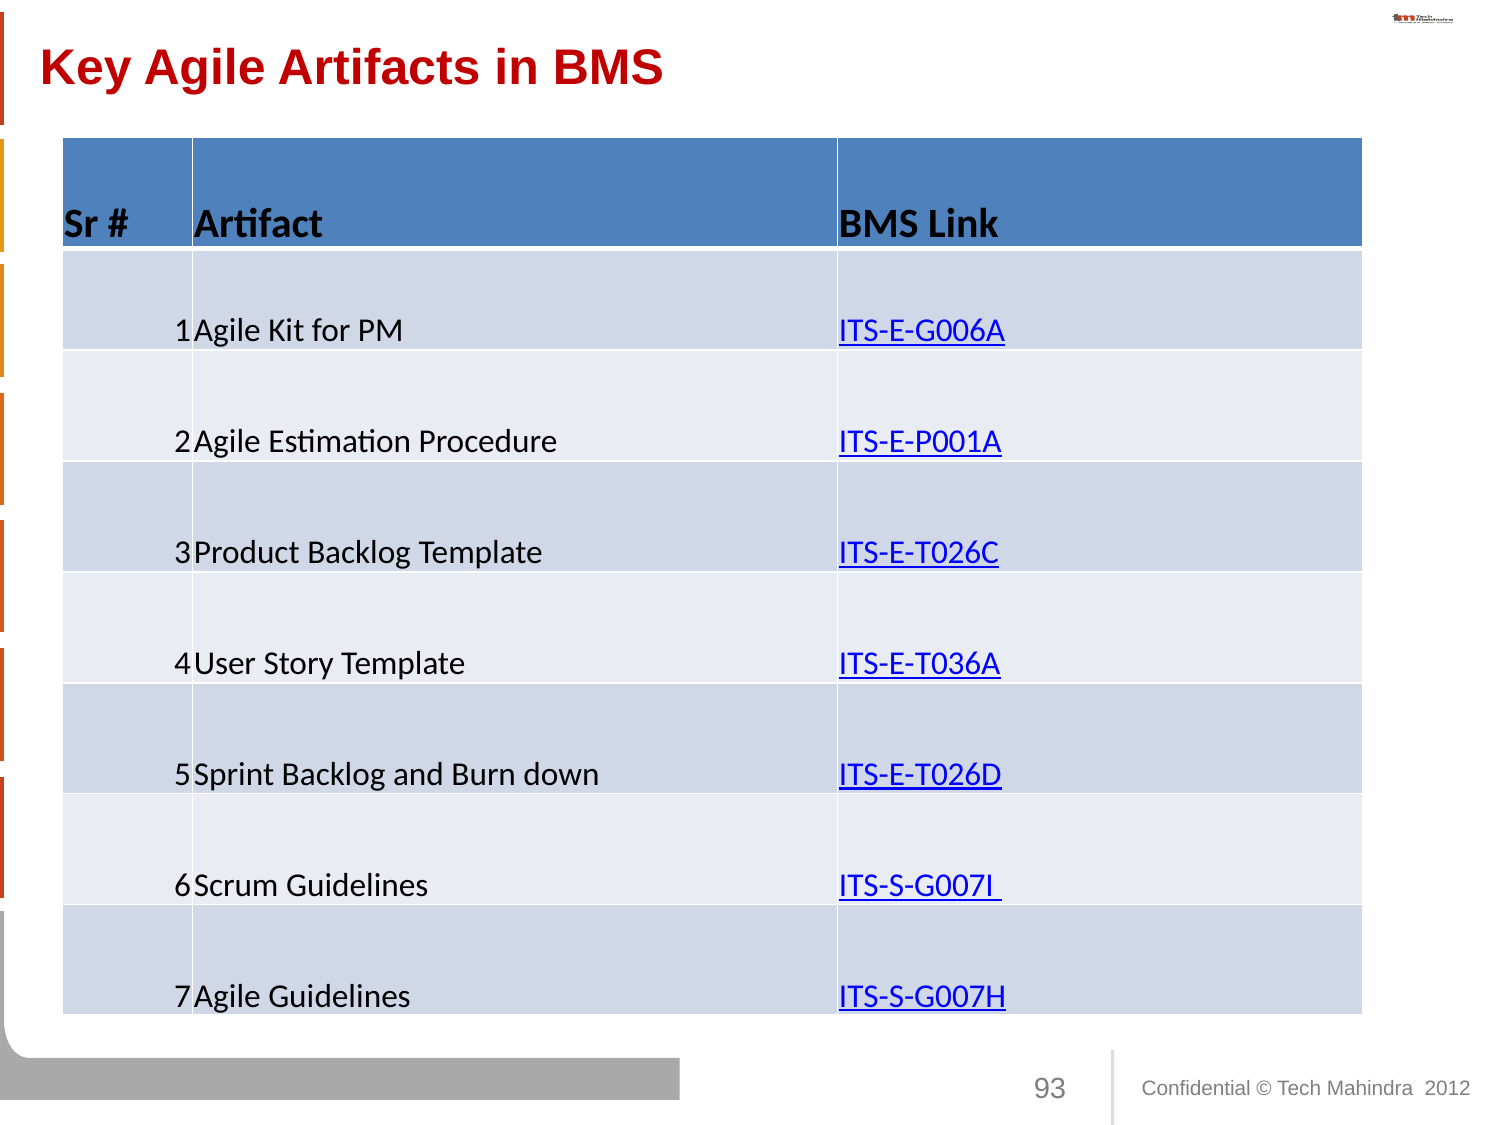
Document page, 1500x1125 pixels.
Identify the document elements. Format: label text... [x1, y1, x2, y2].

table_cell Sprint Backlog and Burn down [193, 684, 837, 793]
table_cell ITS-E-T026C [838, 462, 1362, 571]
table_cell ITS-S-G007I [838, 794, 1362, 904]
table_cell 4 [63, 573, 192, 682]
text_box [149, 45, 1425, 137]
table_cell 6 [63, 794, 192, 904]
table_cell ITS-E-T036A [838, 573, 1362, 682]
table_cell Agile Estimation Procedure [193, 351, 837, 460]
table_cell 3 [63, 462, 192, 571]
table_cell User Story Template [193, 573, 837, 682]
table_cell ITS-S-G007H [838, 905, 1362, 1014]
table_cell Agile Kit for PM [193, 251, 837, 349]
list [49, 137, 1426, 1038]
table_header BMS Link [838, 138, 1362, 246]
table_cell 7 [63, 905, 192, 1014]
table_cell 5 [63, 684, 192, 793]
table_cell ITS-E-T026D [838, 684, 1362, 793]
table_cell Agile Guidelines [193, 905, 837, 1014]
title Key Agile Artifacts in BMS [24, 30, 1126, 99]
table_header Sr # [63, 138, 192, 246]
table_cell ITS-E-P001A [838, 351, 1362, 460]
table_cell 1 [63, 251, 192, 349]
table_cell ITS-E-G006A [838, 251, 1362, 349]
table_header Artifact [193, 138, 837, 246]
table_cell Scrum Guidelines [193, 794, 837, 904]
table_cell 2 [63, 351, 192, 460]
table_cell Product Backlog Template [193, 462, 837, 571]
